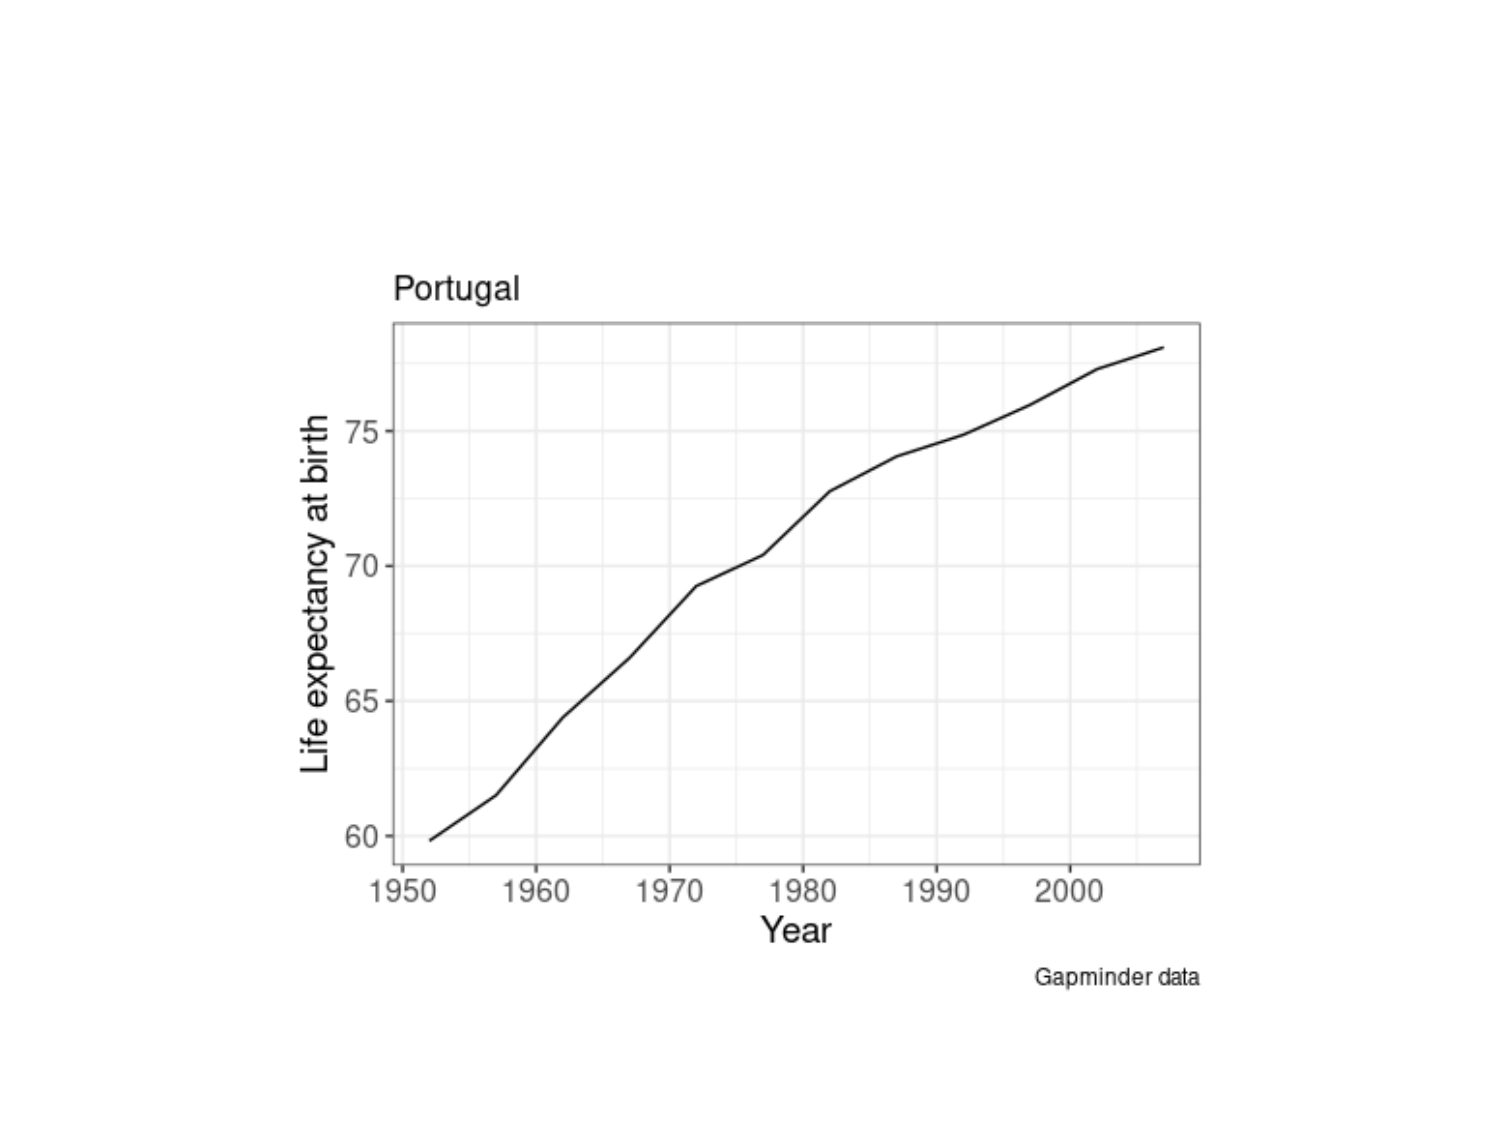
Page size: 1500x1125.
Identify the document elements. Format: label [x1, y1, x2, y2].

picture [287, 262, 1215, 1005]
